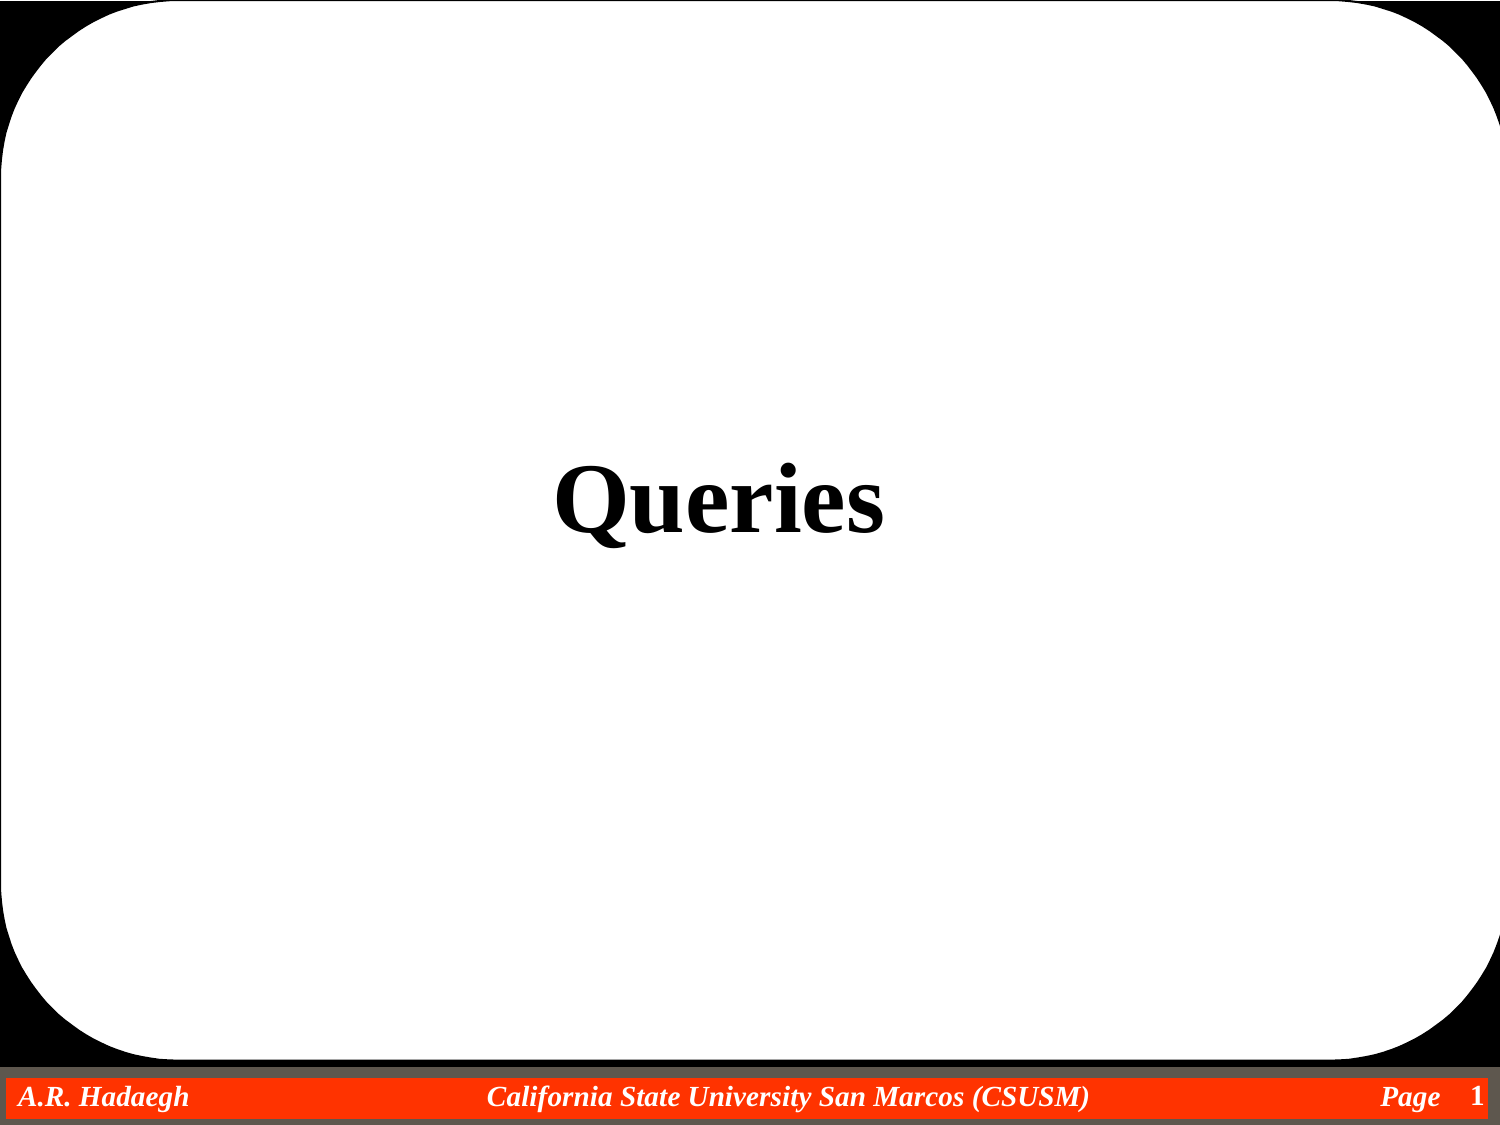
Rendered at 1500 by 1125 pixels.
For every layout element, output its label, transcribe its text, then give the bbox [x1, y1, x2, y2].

slide_number 1 [1387, 1068, 1500, 1125]
text_box Queries [537, 425, 926, 560]
